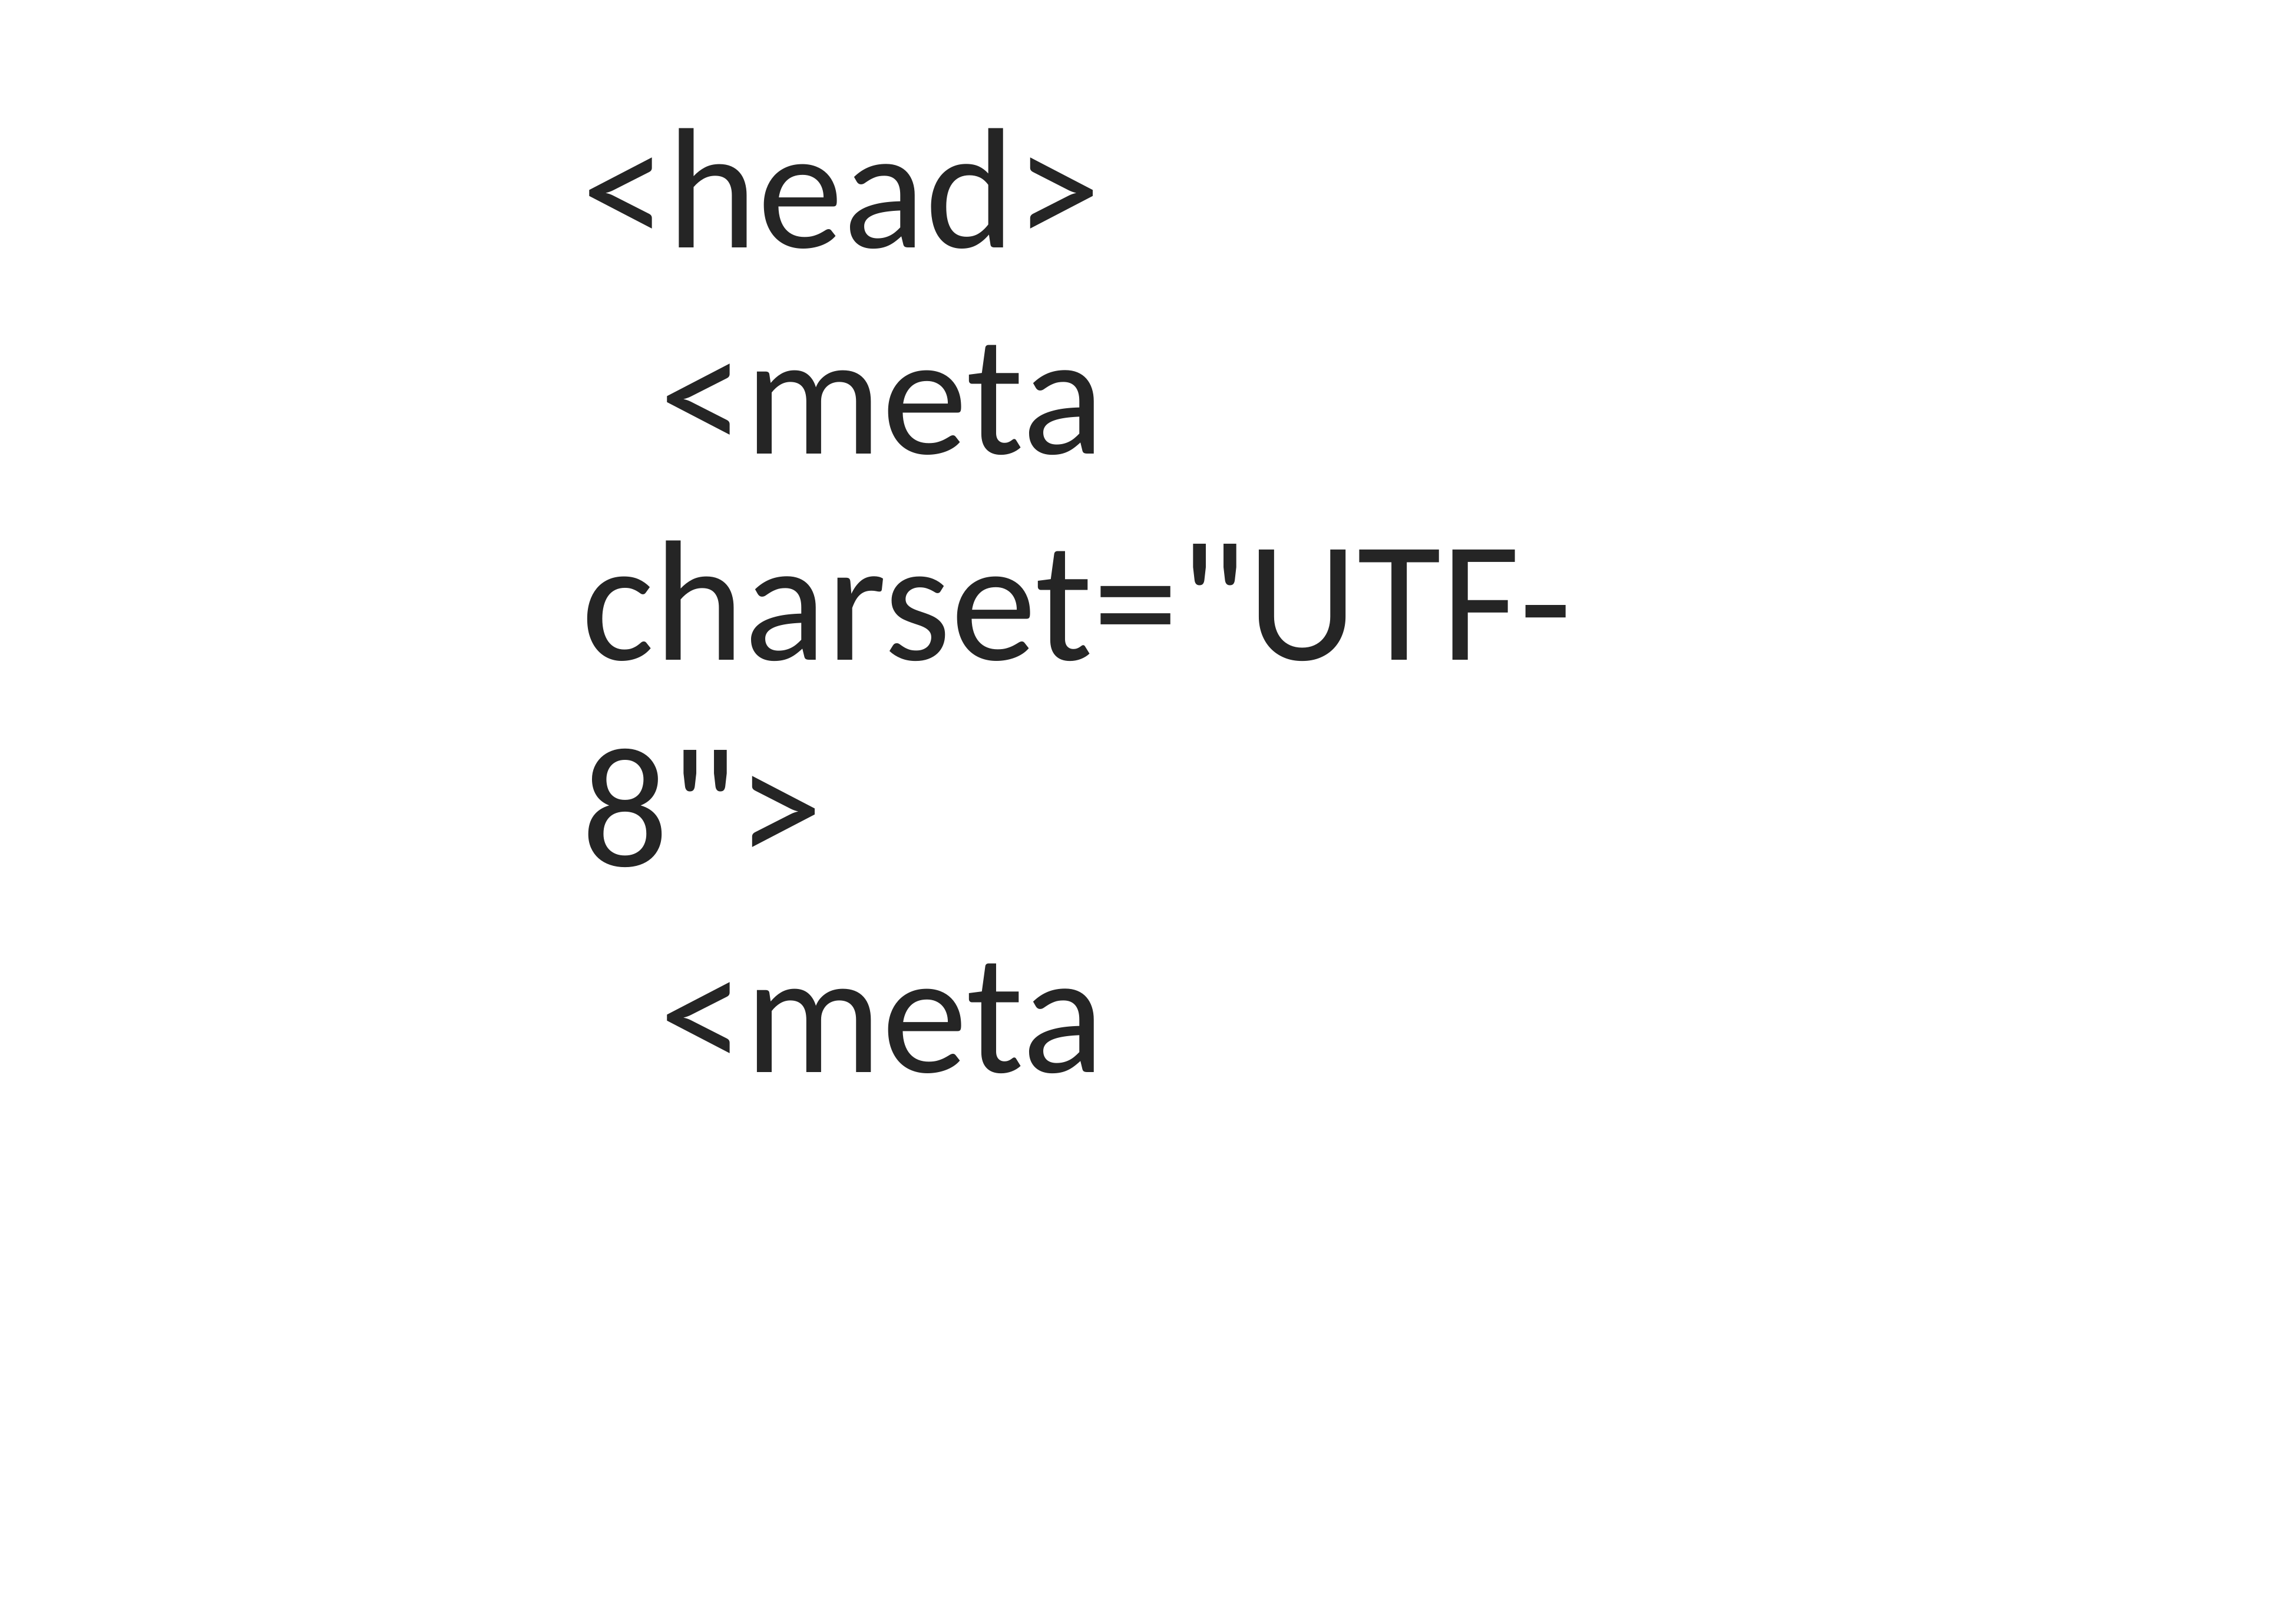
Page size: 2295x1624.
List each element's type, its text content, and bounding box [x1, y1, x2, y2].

text_box <head> <meta charset="UTF-8"> <meta [573, 55, 1722, 1624]
